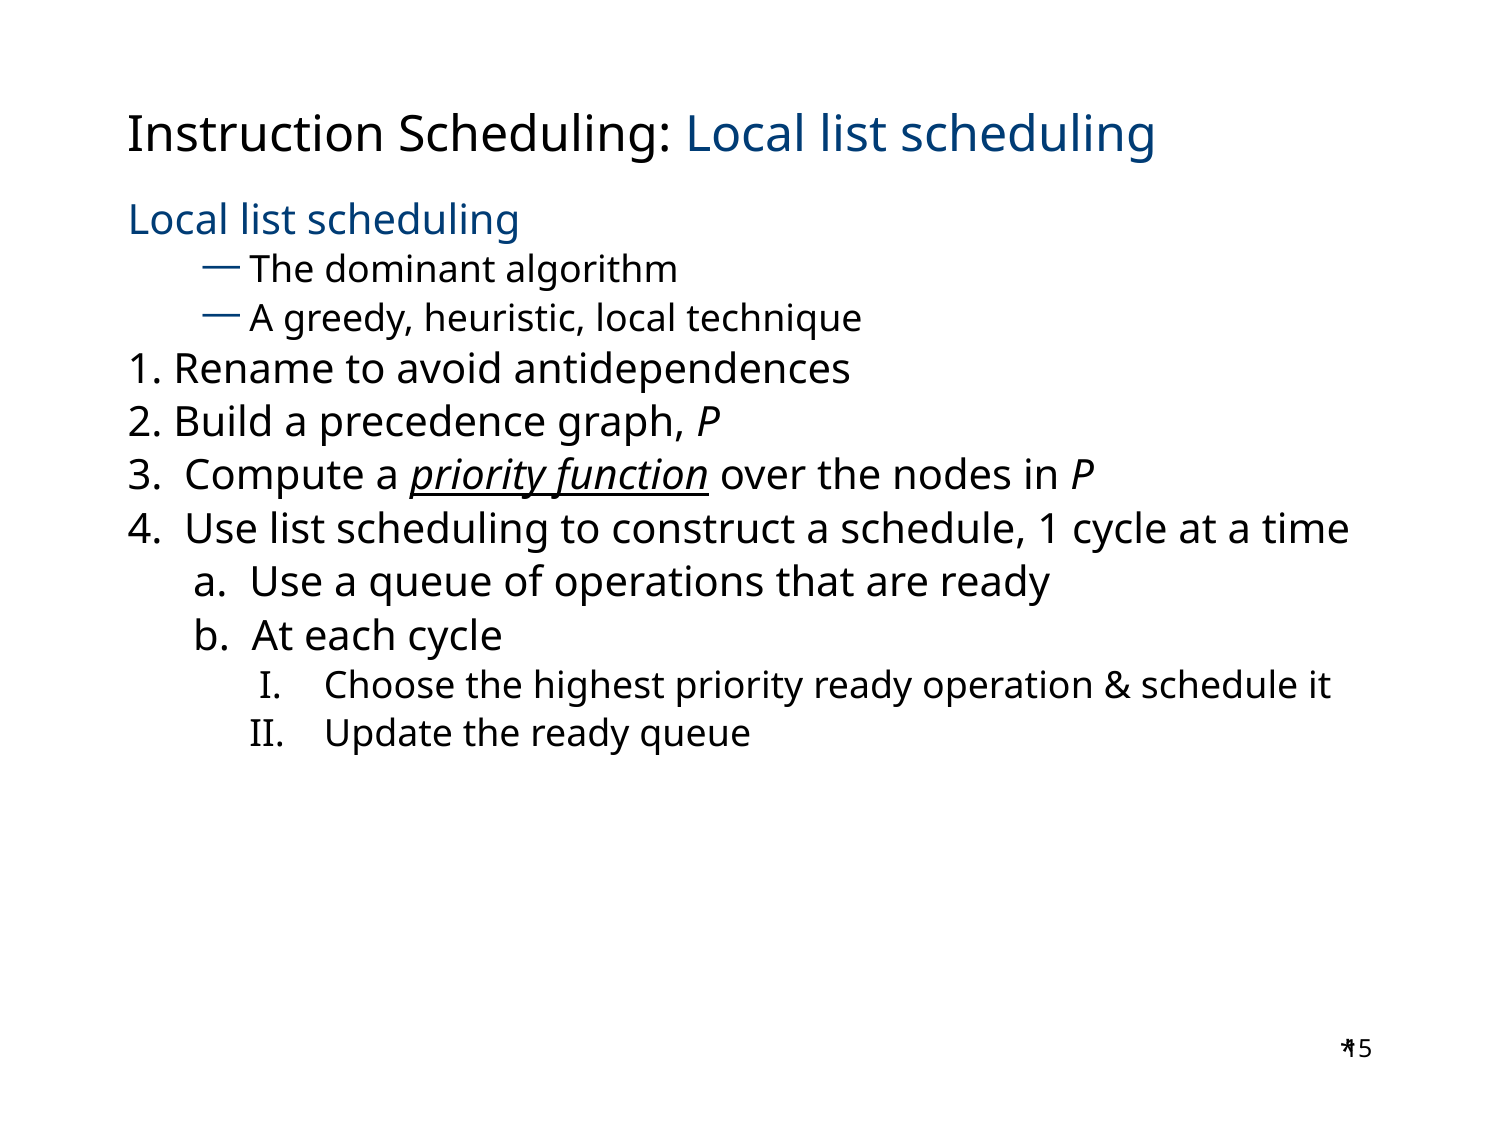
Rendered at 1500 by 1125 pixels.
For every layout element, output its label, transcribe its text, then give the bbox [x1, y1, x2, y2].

title Instruction Scheduling: Local list scheduling [112, 87, 1388, 175]
text_box * [1325, 1024, 1375, 1075]
slide_number 14 [1074, 1024, 1388, 1101]
list Local list scheduling The dominant algorithm A greedy, heuristic, local technique 1. Rename to avoid antidependences 2. Build a precedence graph, P 3. Compute a priority function over the nodes in P 4. Use list scheduling to construct a schedule, 1 cycle at a time a. Use a queue of operations that are ready b. At each cycle I. Choose the highest priority ready operation & schedule it II. Update the ready queue [112, 190, 1388, 1004]
